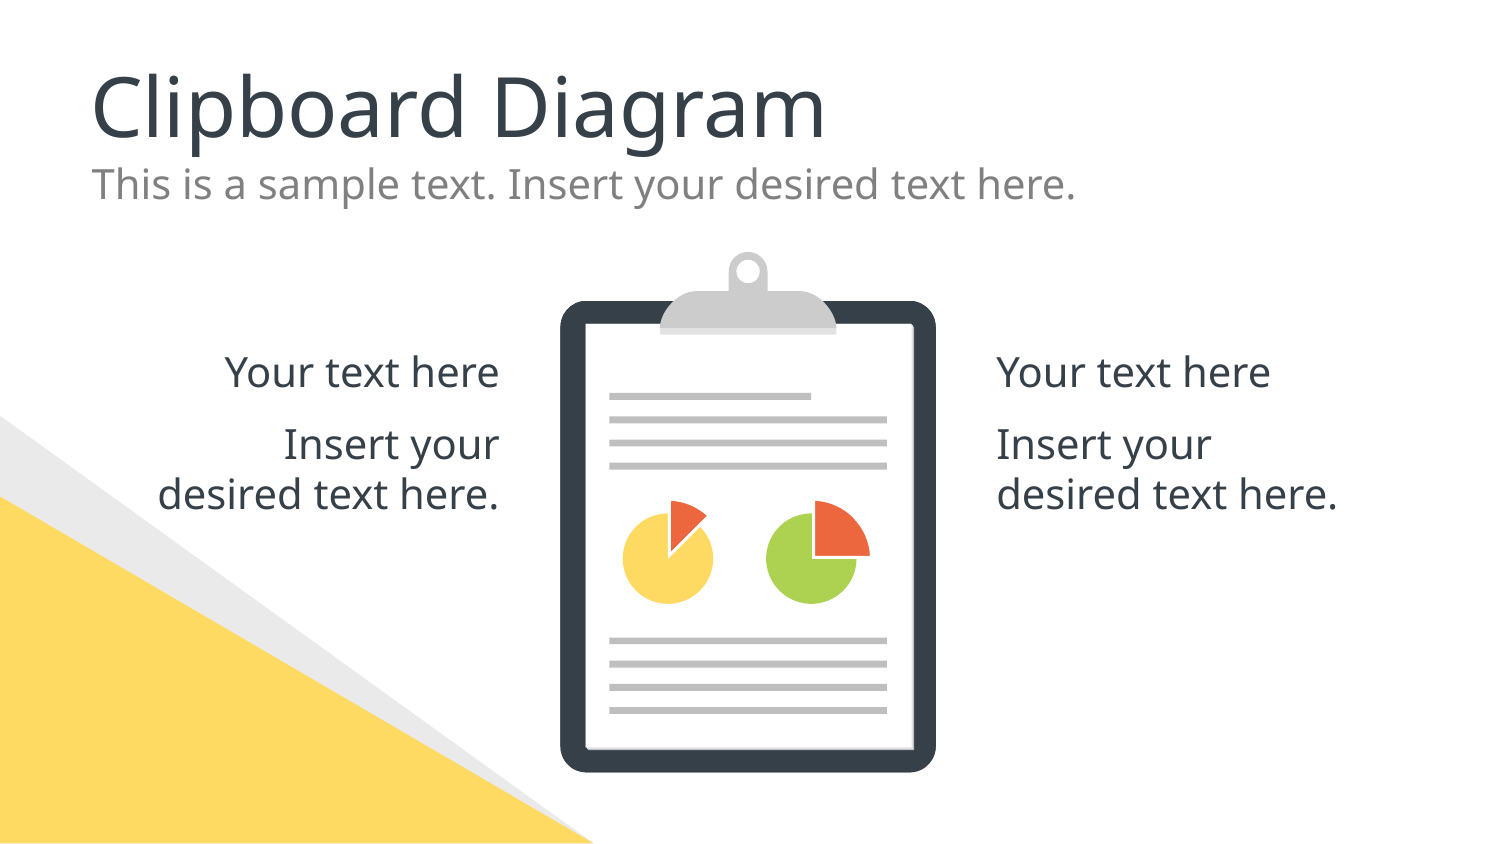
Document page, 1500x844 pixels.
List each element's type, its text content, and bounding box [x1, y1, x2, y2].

title Clipboard Diagram [75, 33, 1425, 175]
list Insert your desired text here. [135, 410, 515, 645]
list Your text here [981, 332, 1361, 410]
list Insert your desired text here. [981, 410, 1361, 645]
list This is a sample text. Insert your desired text here. [76, 150, 1424, 233]
list Your text here [135, 332, 515, 410]
